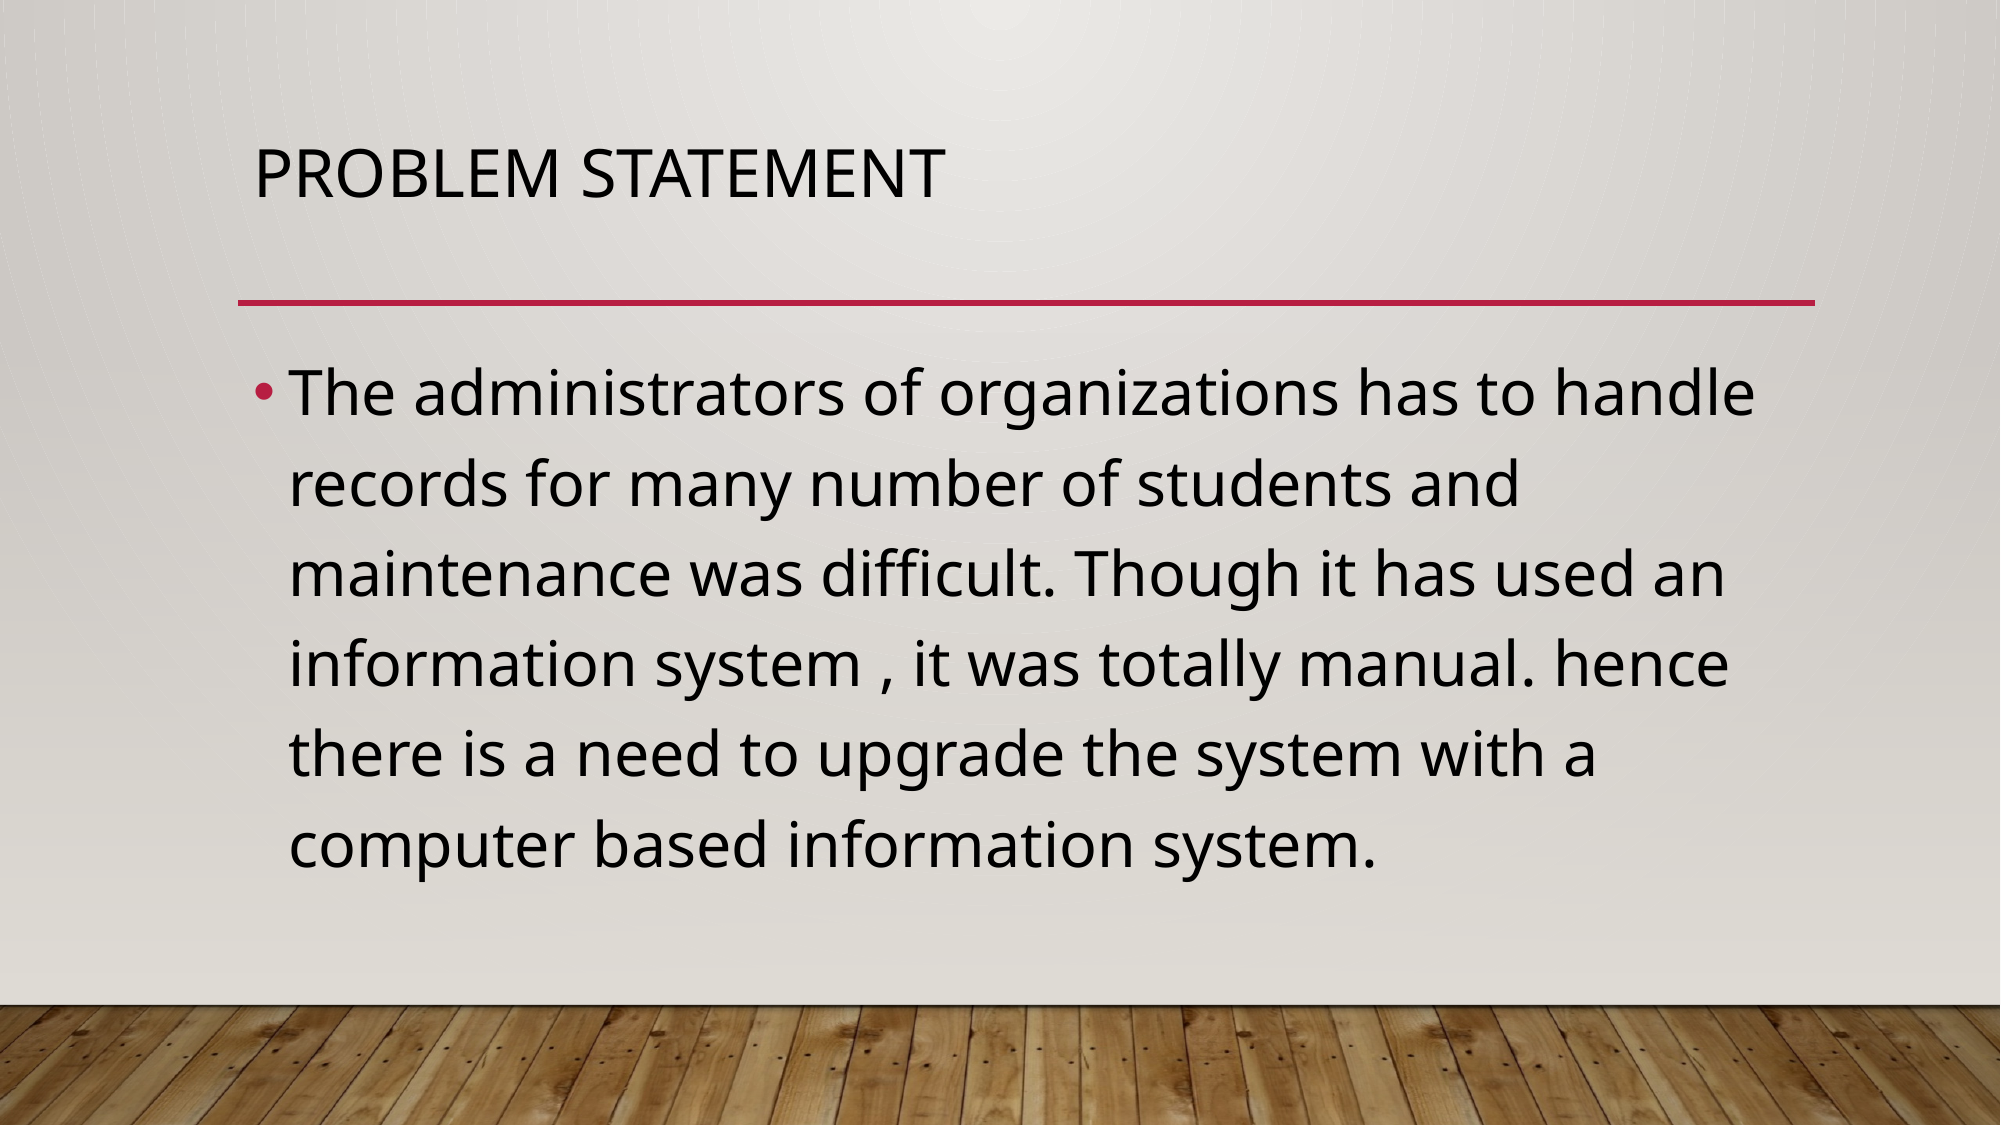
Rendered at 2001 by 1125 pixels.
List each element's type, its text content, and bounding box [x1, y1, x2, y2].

picture [0, 1005, 2000, 1125]
list The administrators of organizations has to handle records for many number of students and maintenance was difficult. Though it has used an information system , it was totally manual. hence there is a need to upgrade the system with a computer based information system. [238, 330, 1814, 897]
title PROBLEM STATEMENT [238, 131, 1814, 305]
